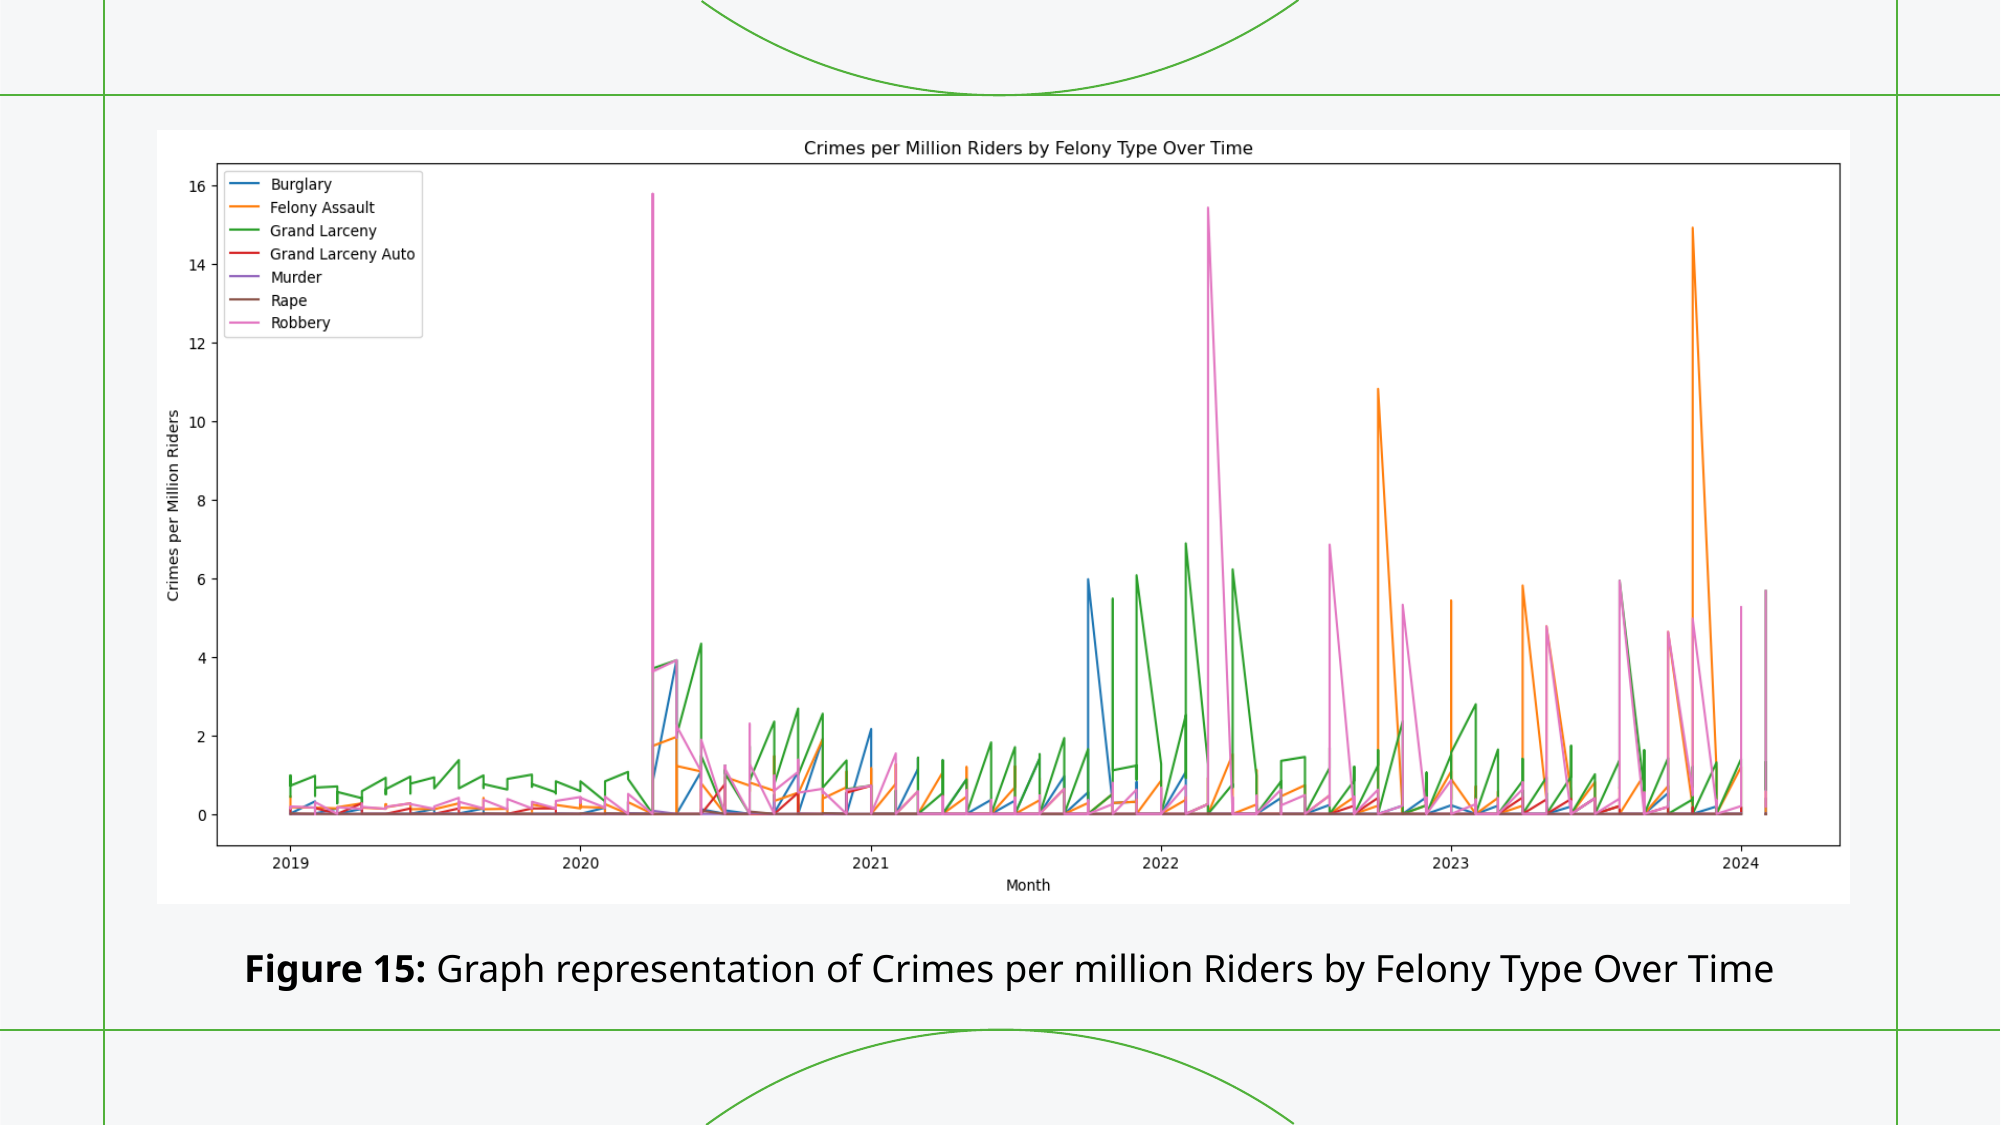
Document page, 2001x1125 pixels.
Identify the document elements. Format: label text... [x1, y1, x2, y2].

text_box Figure 15: Graph representation of Crimes per million Riders by Felony Type Over Time [159, 937, 1861, 998]
picture [156, 130, 1850, 904]
